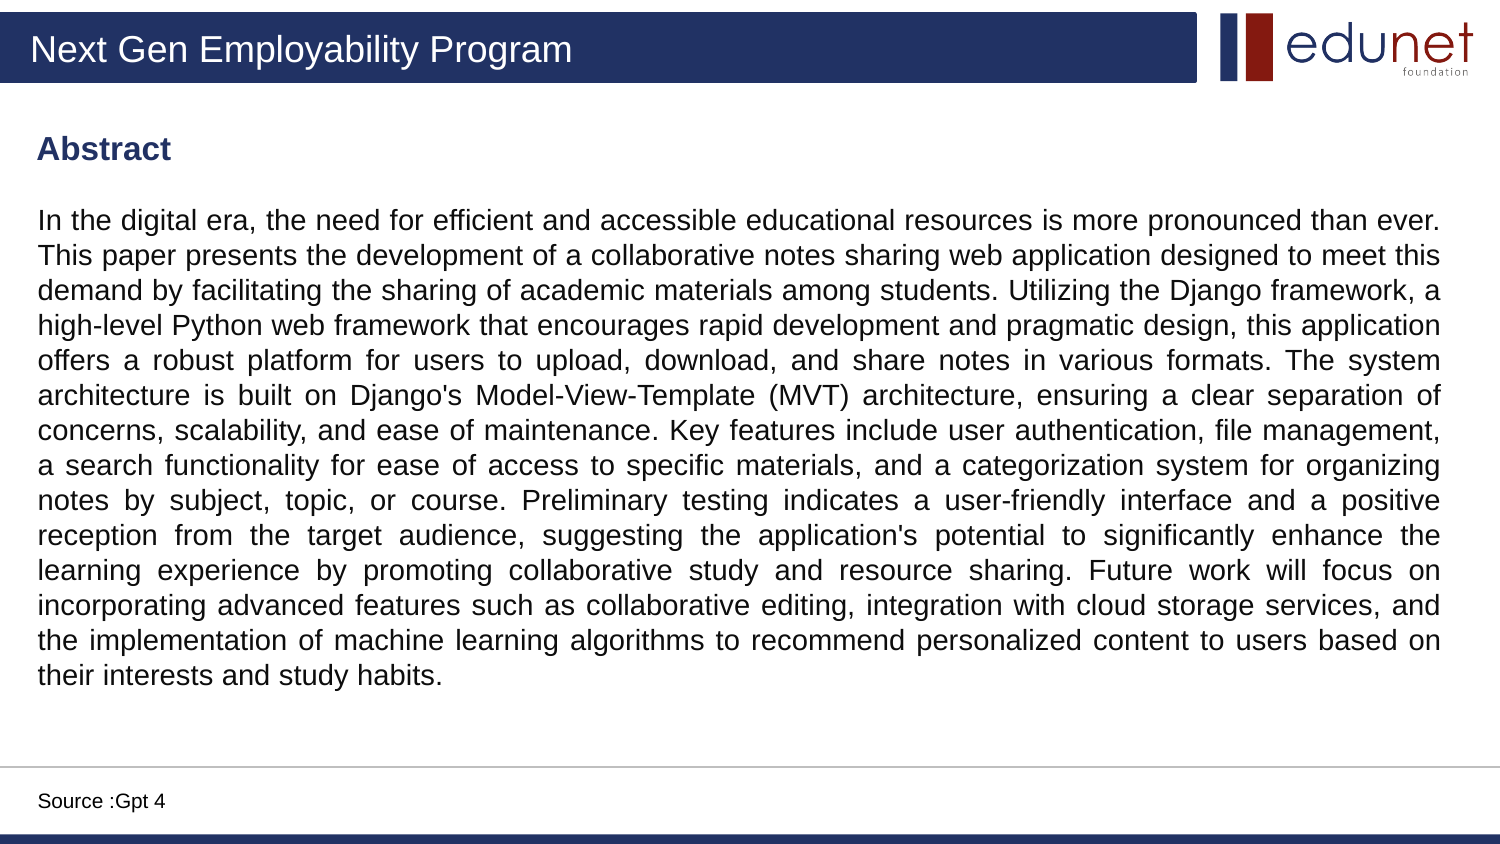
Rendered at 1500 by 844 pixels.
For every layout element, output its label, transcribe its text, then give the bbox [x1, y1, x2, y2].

text_box In the digital era, the need for efficient and accessible educational resources is more pronounced than ever. This paper presents the development of a collaborative notes sharing web application designed to meet this demand by facilitating the sharing of academic materials among students. Utilizing the Django framework, a high-level Python web framework that encourages rapid development and pragmatic design, this application offers a robust platform for users to upload, download, and share notes in various formats. The system architecture is built on Django's Model-View-Template (MVT) architecture, ensuring a clear separation of concerns, scalability, and ease of maintenance. Key features include user authentication, file management, a search functionality for ease of access to specific materials, and a categorization system for organizing notes by subject, topic, or course. Preliminary testing indicates a user-friendly interface and a positive reception from the target audience, suggesting the application's potential to significantly enhance the learning experience by promoting collaborative study and resource sharing. Future work will focus on incorporating advanced features such as collaborative editing, integration with cloud storage services, and the implementation of machine learning algorithms to recommend personalized content to users based on their interests and study habits. [22, 194, 1459, 699]
picture [1279, 14, 1482, 83]
text_box Source :Gpt 4 [22, 776, 195, 826]
title Abstract [21, 111, 504, 165]
